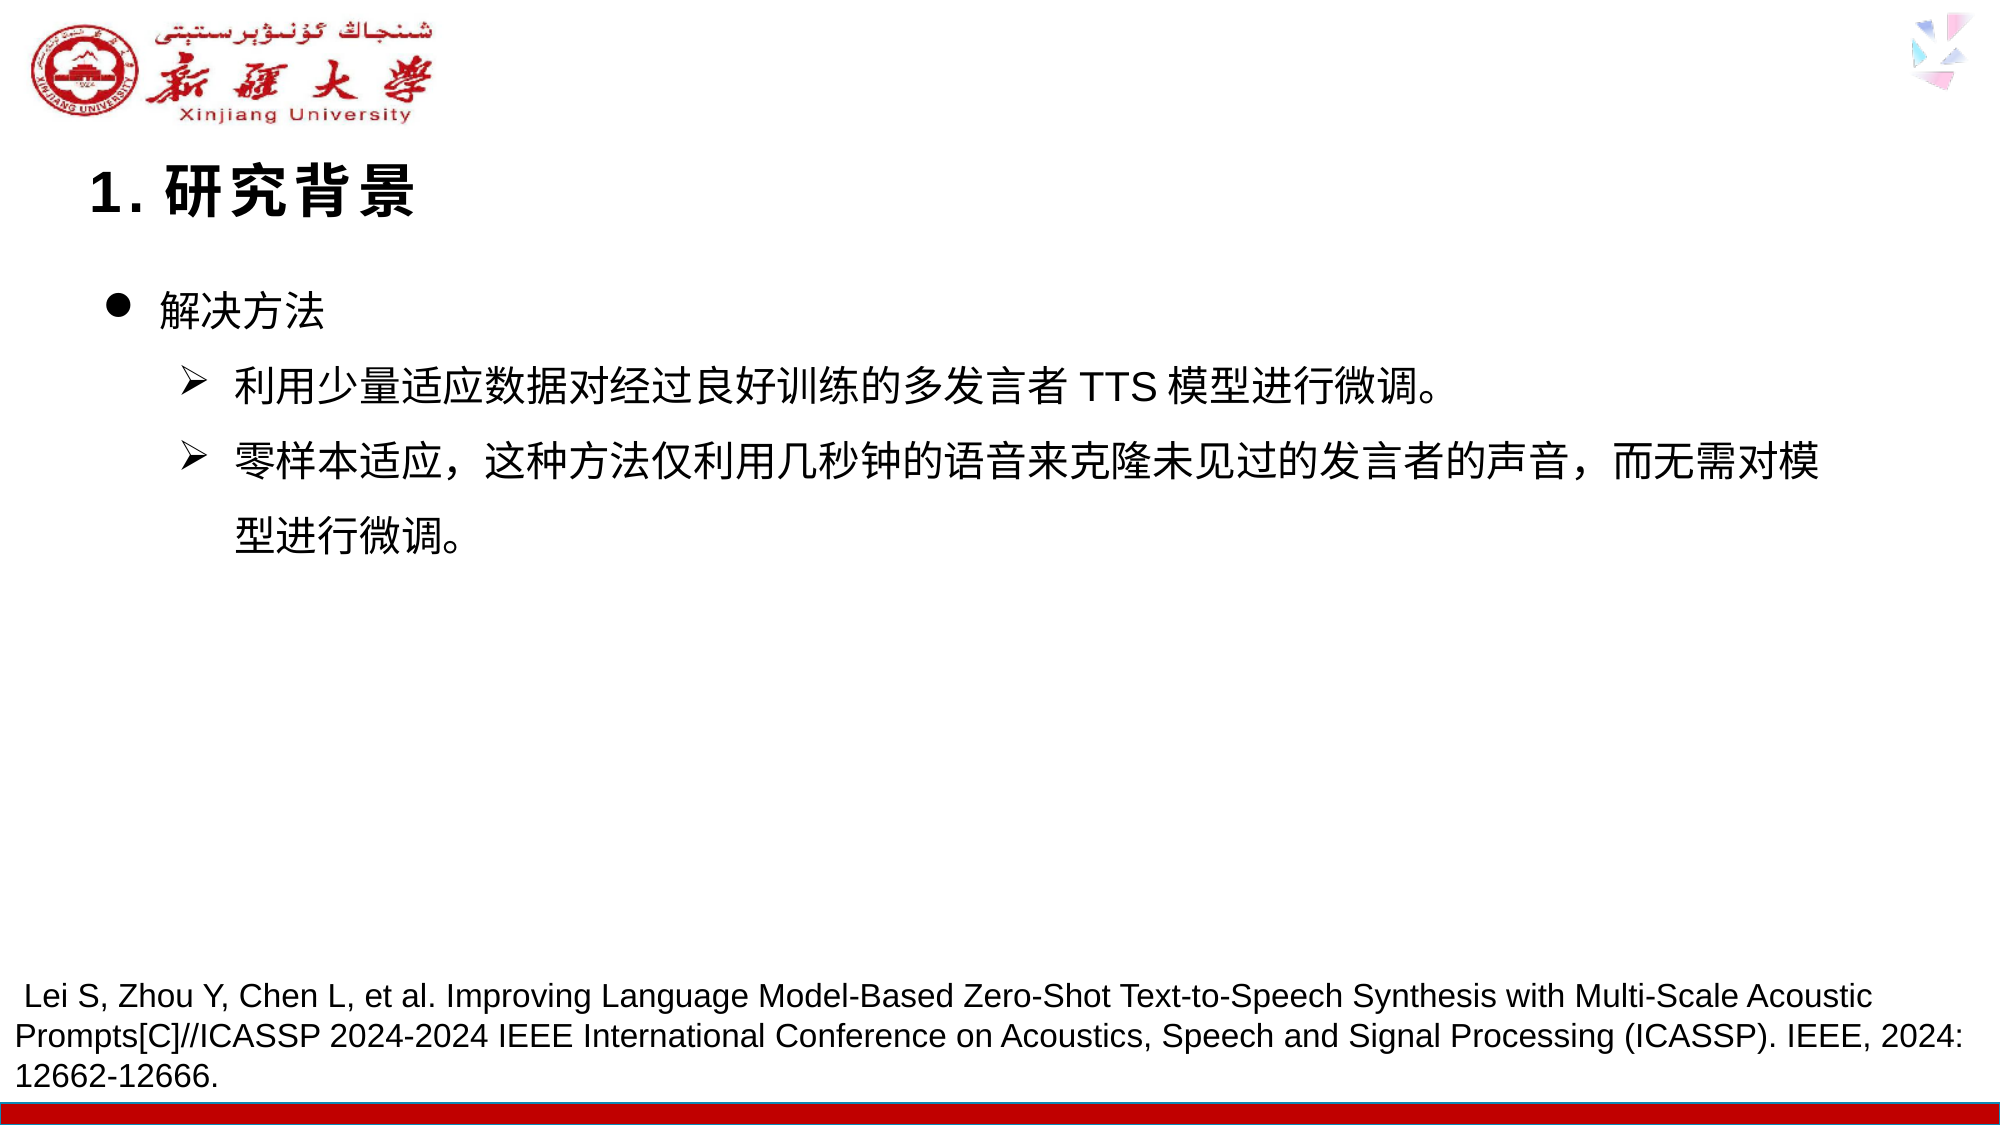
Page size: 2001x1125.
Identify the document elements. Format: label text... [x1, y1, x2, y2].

picture [1881, 0, 2000, 101]
text_box 解决方法 利用少量适应数据对经过良好训练的多发言者TTS模型进行微调。 零样本适应，这种方法仅利用几秒钟的语音来克隆未见过的发言者的声音，而无需对模型进行微调。 [88, 252, 1844, 568]
text_box 1.研究背景 [74, 130, 1875, 247]
picture [0, 0, 482, 143]
text_box Lei S, Zhou Y, Chen L, et al. Improving Language Model-Based Zero-Shot Text-to-Speech Synthesis with Multi-Scale Acoustic Prompts[C]//ICASSP 2024-2024 IEEE International Conference on Acoustics, Speech and Signal Processing (ICASSP). IEEE, 2024: 12662-12666. [0, 966, 2000, 1102]
text_box [0, 1102, 2000, 1125]
